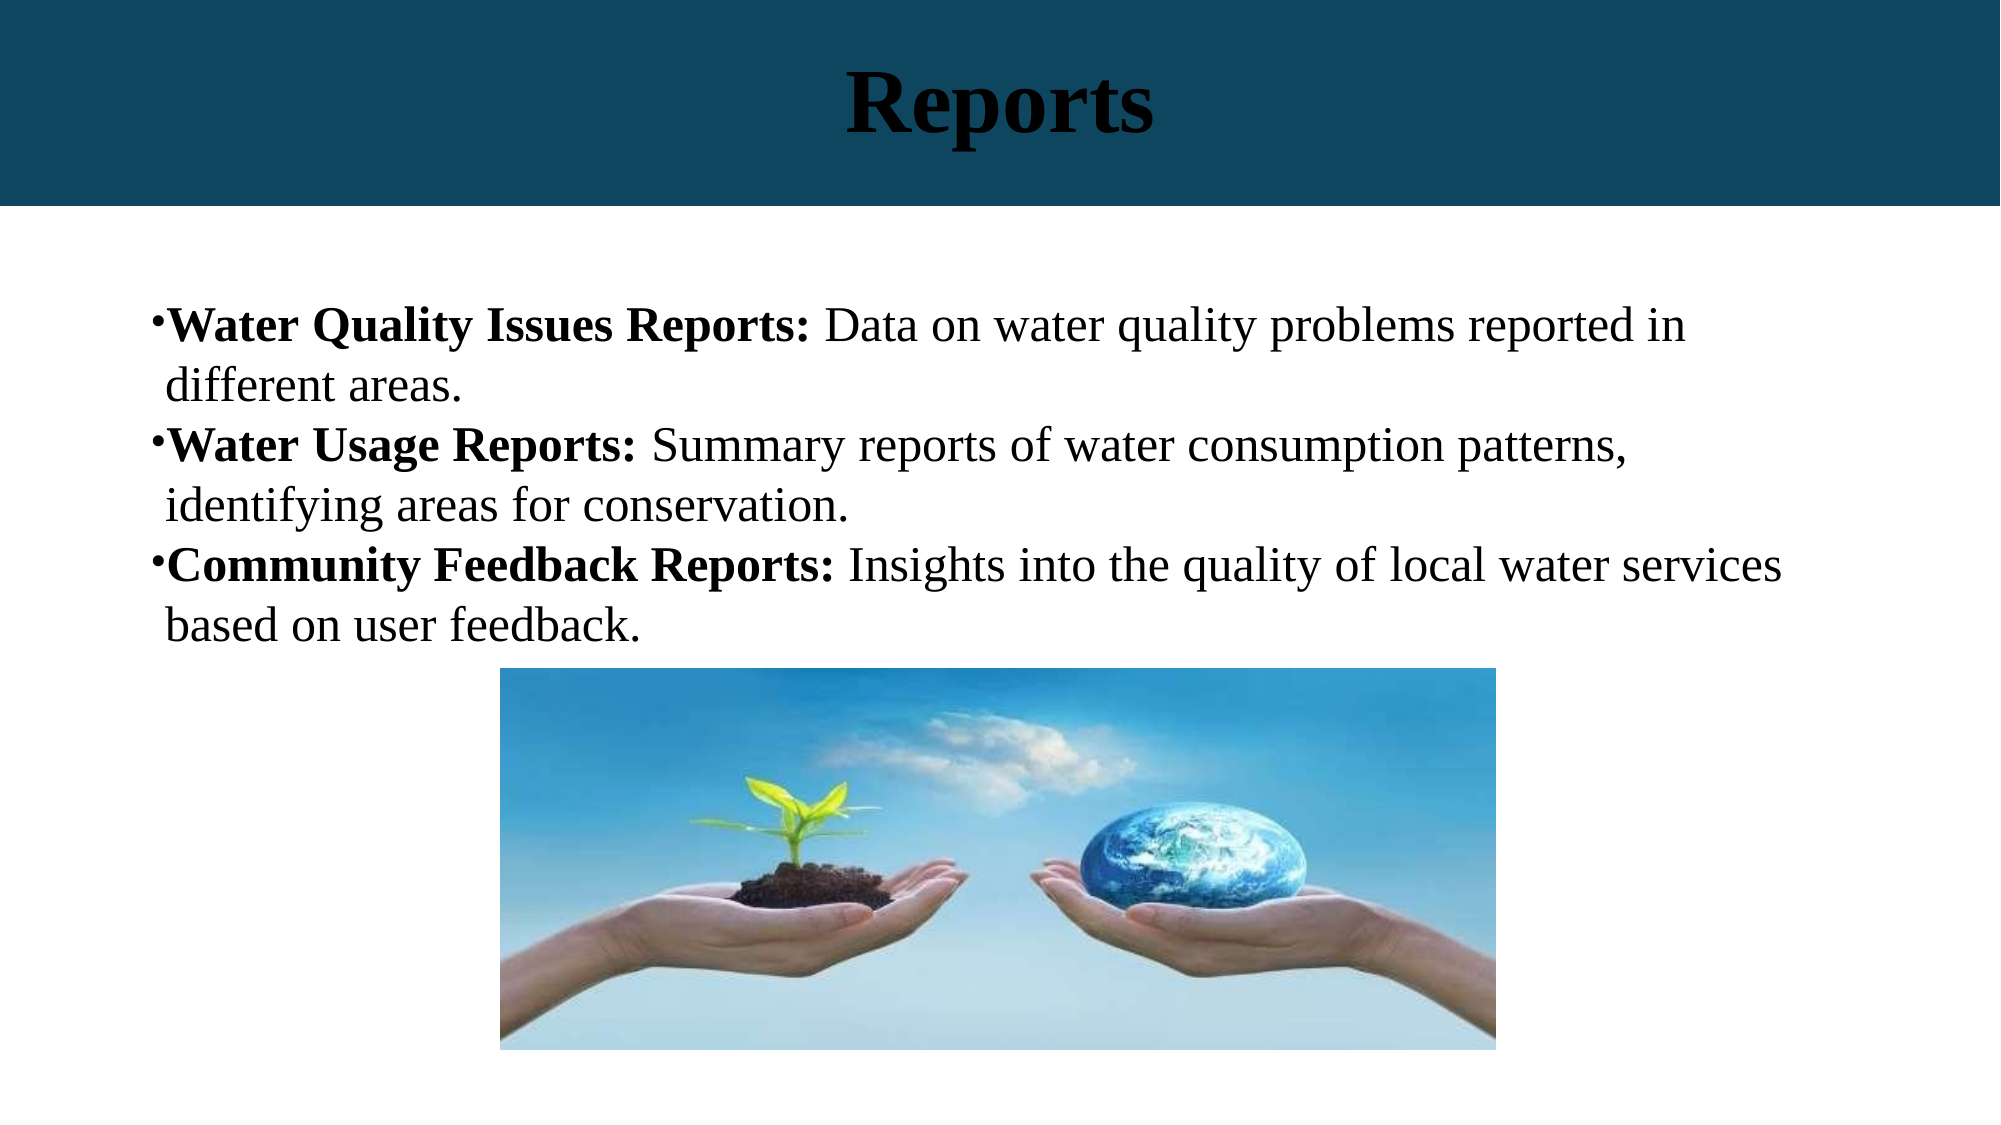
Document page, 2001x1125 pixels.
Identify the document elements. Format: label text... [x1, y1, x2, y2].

text_box Water Quality Issues Reports: Data on water quality problems reported in different areas. Water Usage Reports: Summary reports of water consumption patterns, identifying areas for conservation. Community Feedback Reports: Insights into the quality of local water services based on user feedback. [150, 289, 1789, 652]
text_box [0, 0, 2000, 206]
picture [500, 668, 1496, 1051]
title Reports [842, 38, 1158, 229]
